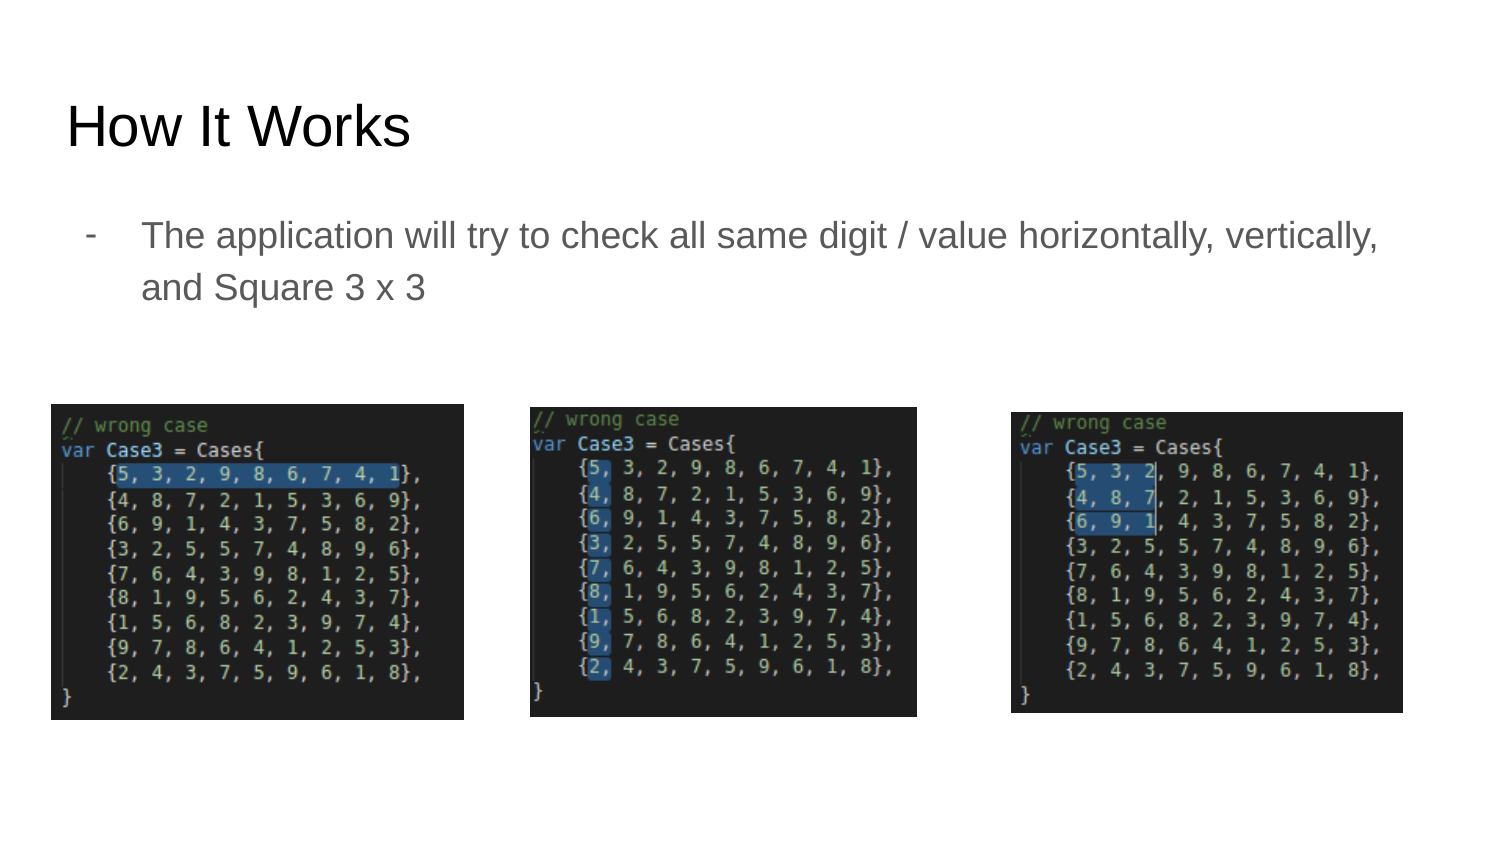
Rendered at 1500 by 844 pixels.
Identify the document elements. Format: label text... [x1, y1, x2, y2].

picture [1011, 411, 1403, 713]
picture [530, 407, 917, 718]
title How It Works [51, 72, 1449, 167]
picture [50, 404, 464, 721]
list The application will try to check all same digit / value horizontally, vertically, and Square 3 x 3 [51, 189, 1449, 343]
